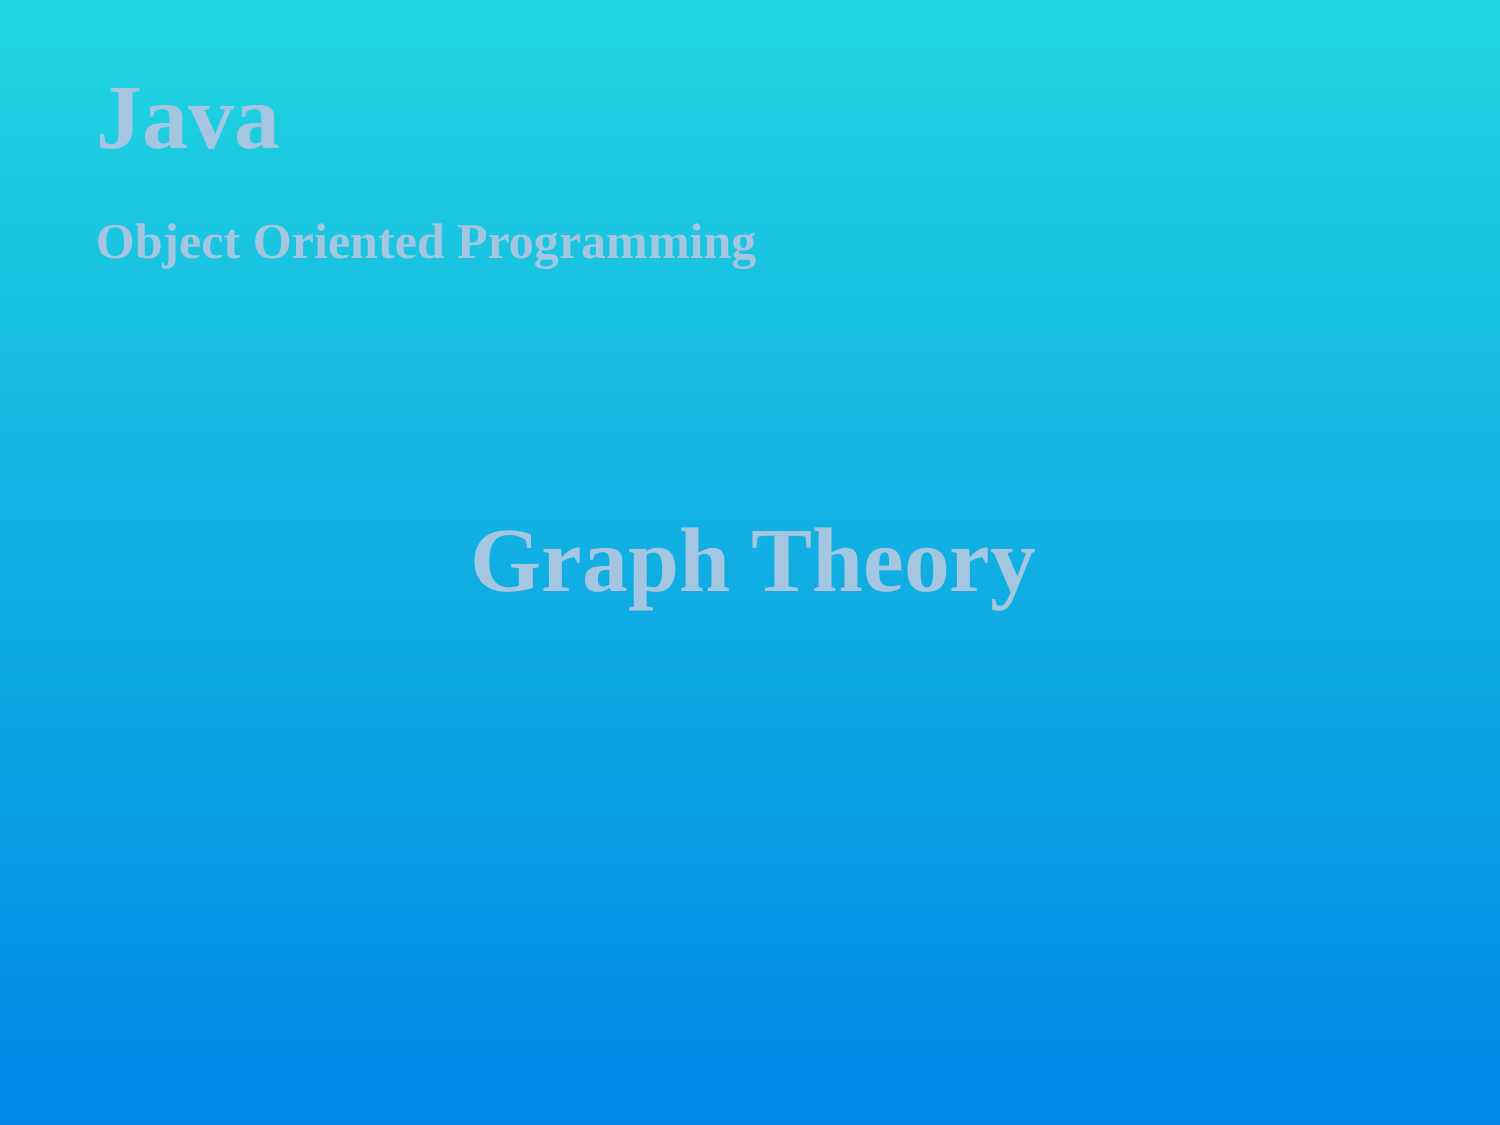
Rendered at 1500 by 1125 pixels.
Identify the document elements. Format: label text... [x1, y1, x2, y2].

text_box Graph Theory [455, 492, 1053, 618]
